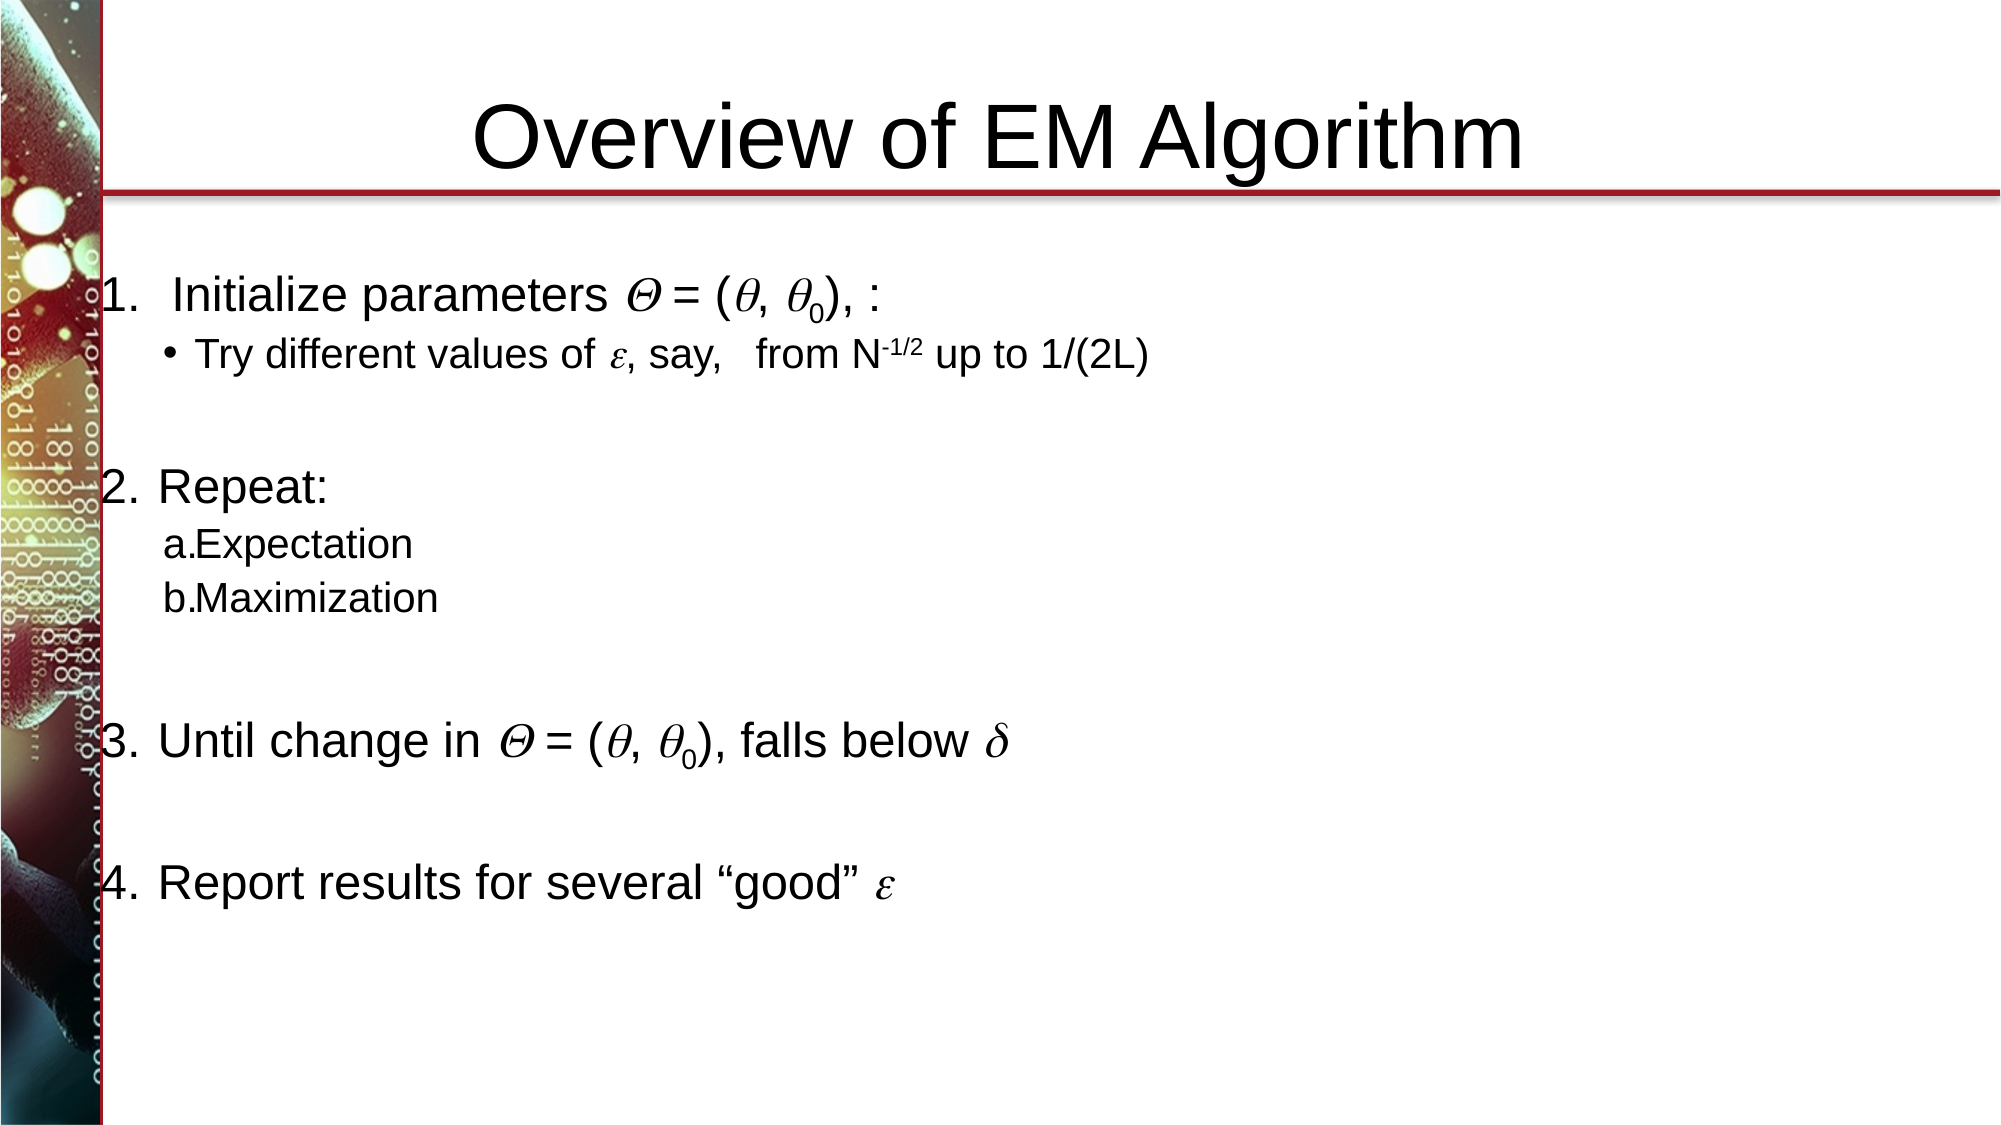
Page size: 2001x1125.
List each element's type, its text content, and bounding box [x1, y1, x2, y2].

title Overview of EM Algorithm [99, 44, 1900, 233]
picture [1, 1, 100, 1124]
list Initialize parameters Q = (, 0), : Try different values of e, say, from N-1/2 up to 1/(2L) Repeat: Expectation Maximization Until change in Q = (, 0), falls below d Report results for several “good” e [99, 263, 1900, 916]
